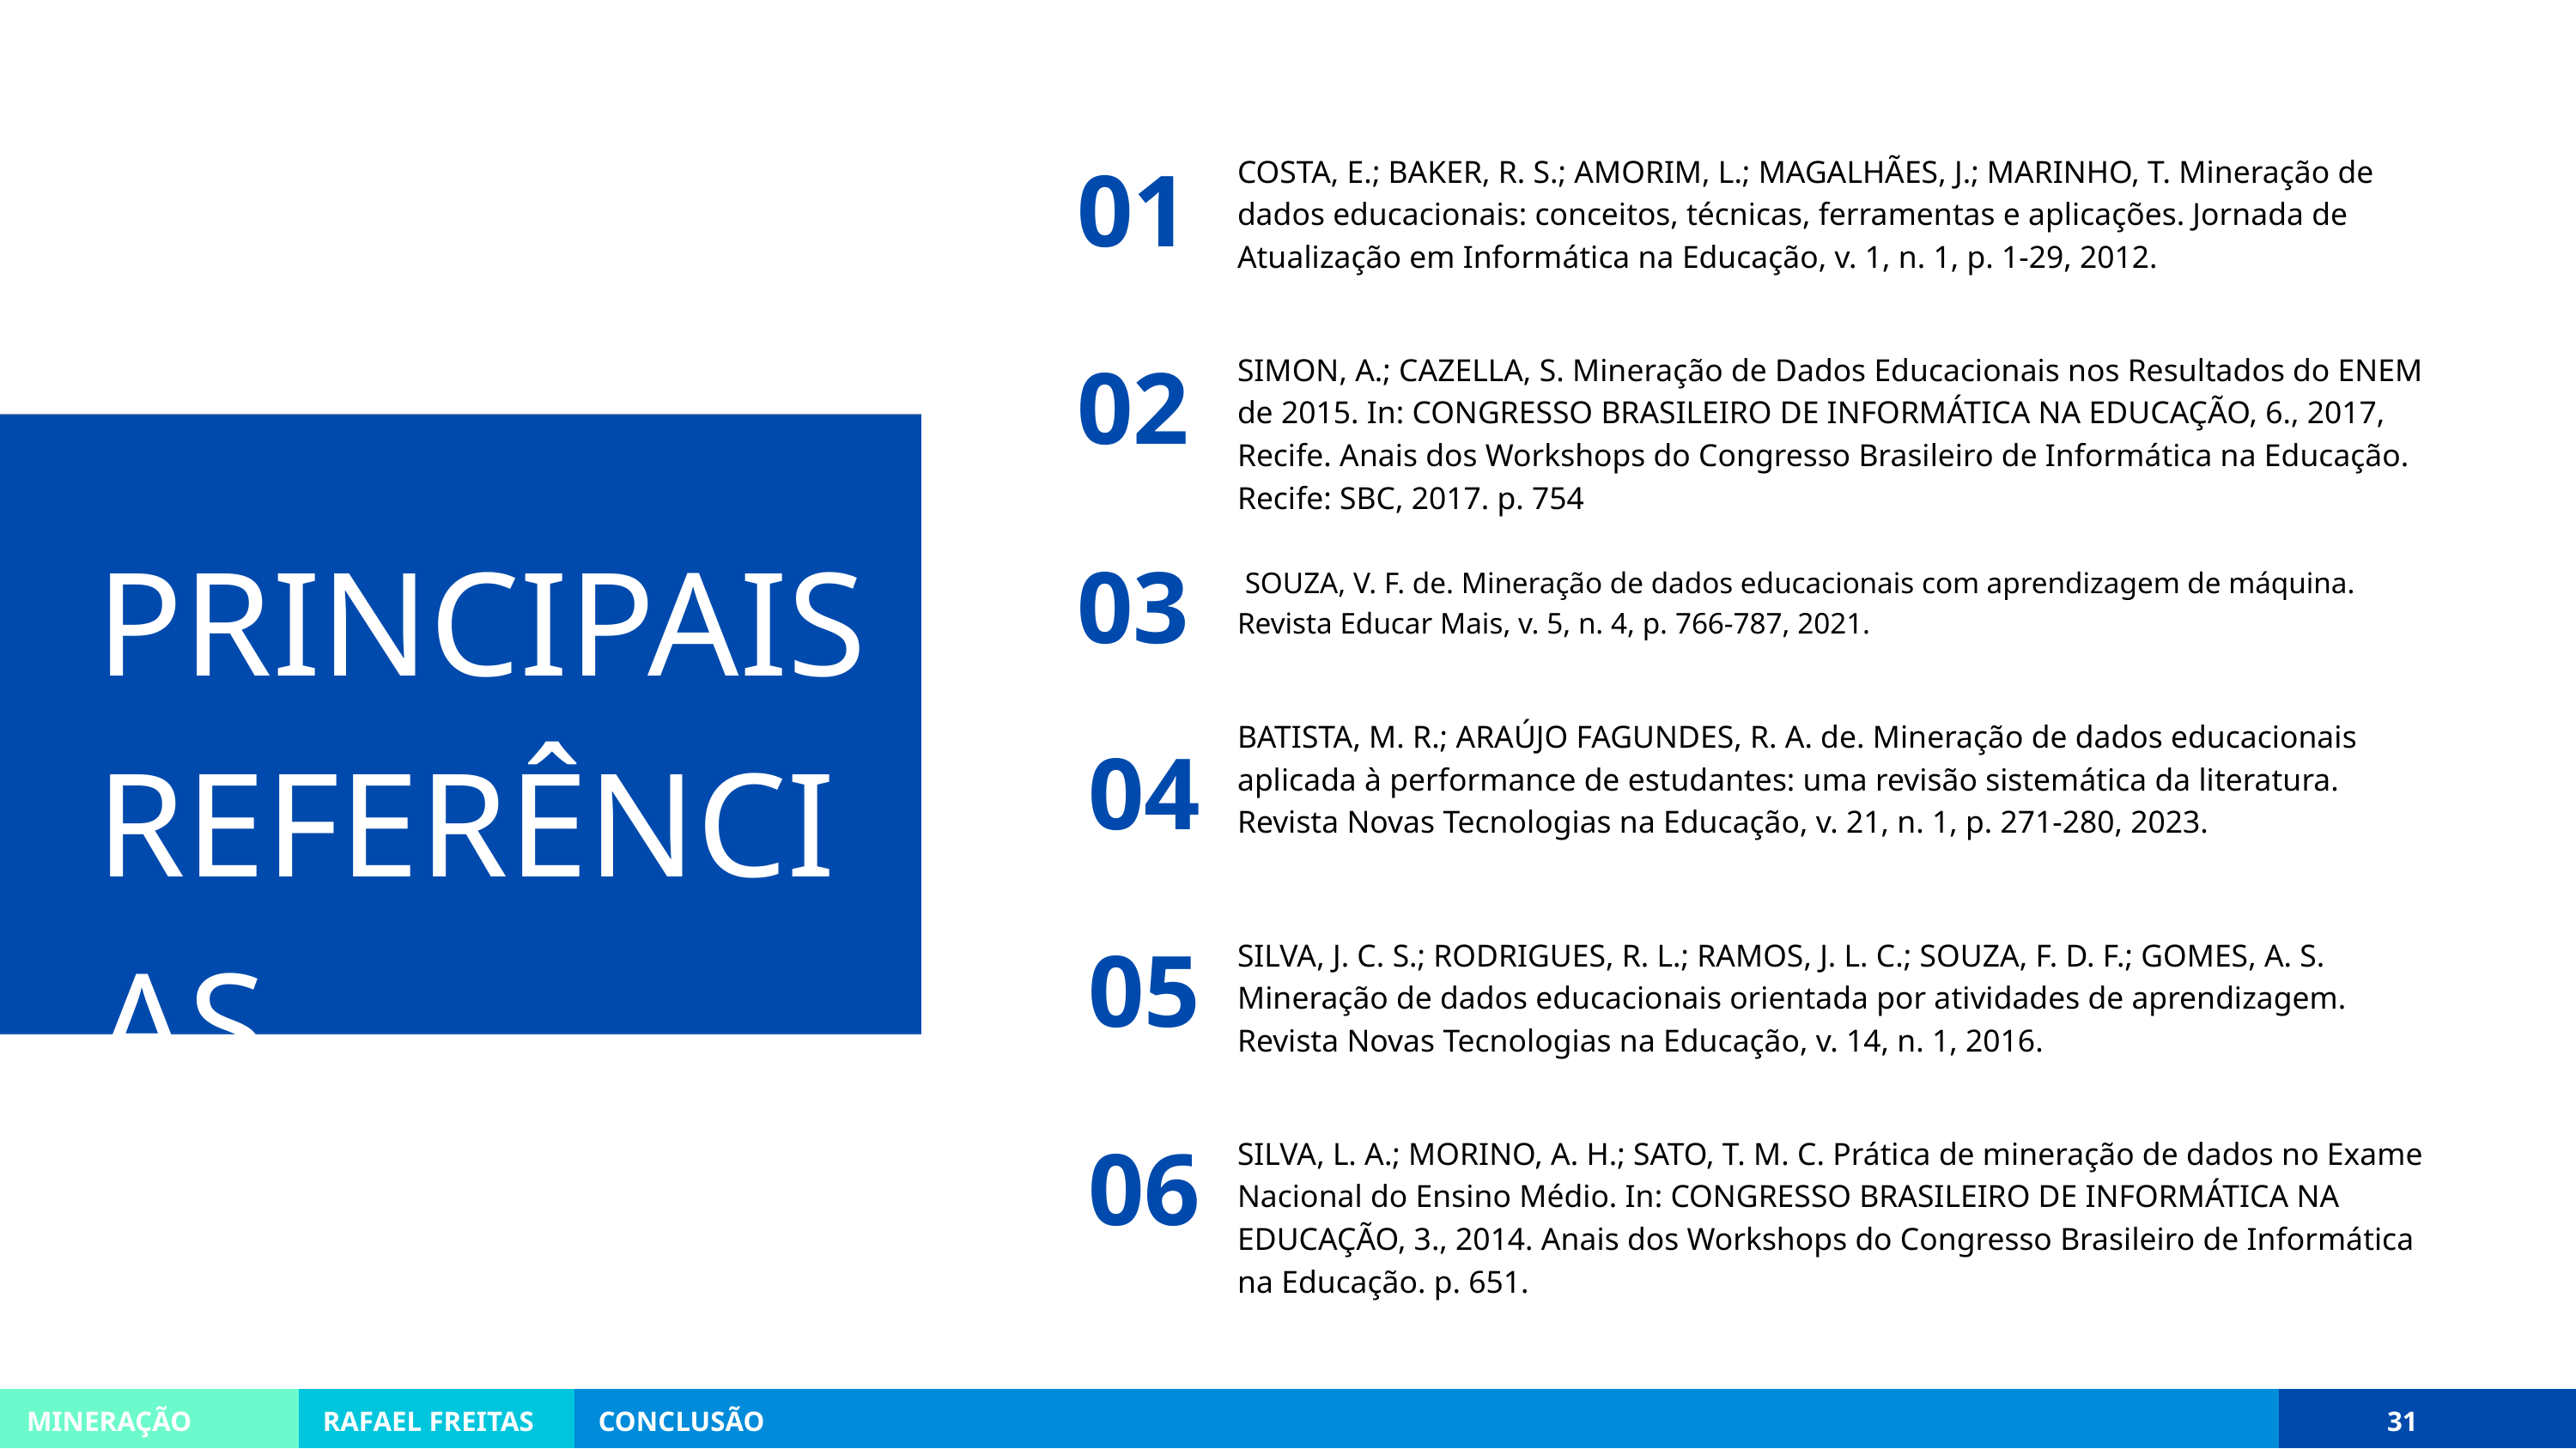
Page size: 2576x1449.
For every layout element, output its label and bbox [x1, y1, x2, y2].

text_box [1063, 919, 1227, 1052]
text_box [0, 389, 921, 1034]
text_box [1236, 349, 2432, 518]
text_box [1051, 336, 1215, 470]
text_box [1236, 1132, 2432, 1302]
text_box [1236, 150, 2432, 300]
text_box [1063, 722, 1227, 855]
text_box [1236, 715, 2432, 865]
text_box [1236, 933, 2432, 1083]
text_box [1051, 139, 1215, 272]
text_box [0, 1389, 2576, 1449]
text_box [1063, 1118, 1227, 1251]
text_box [1236, 562, 2432, 667]
text_box [1051, 536, 1215, 669]
text_box [96, 521, 880, 911]
